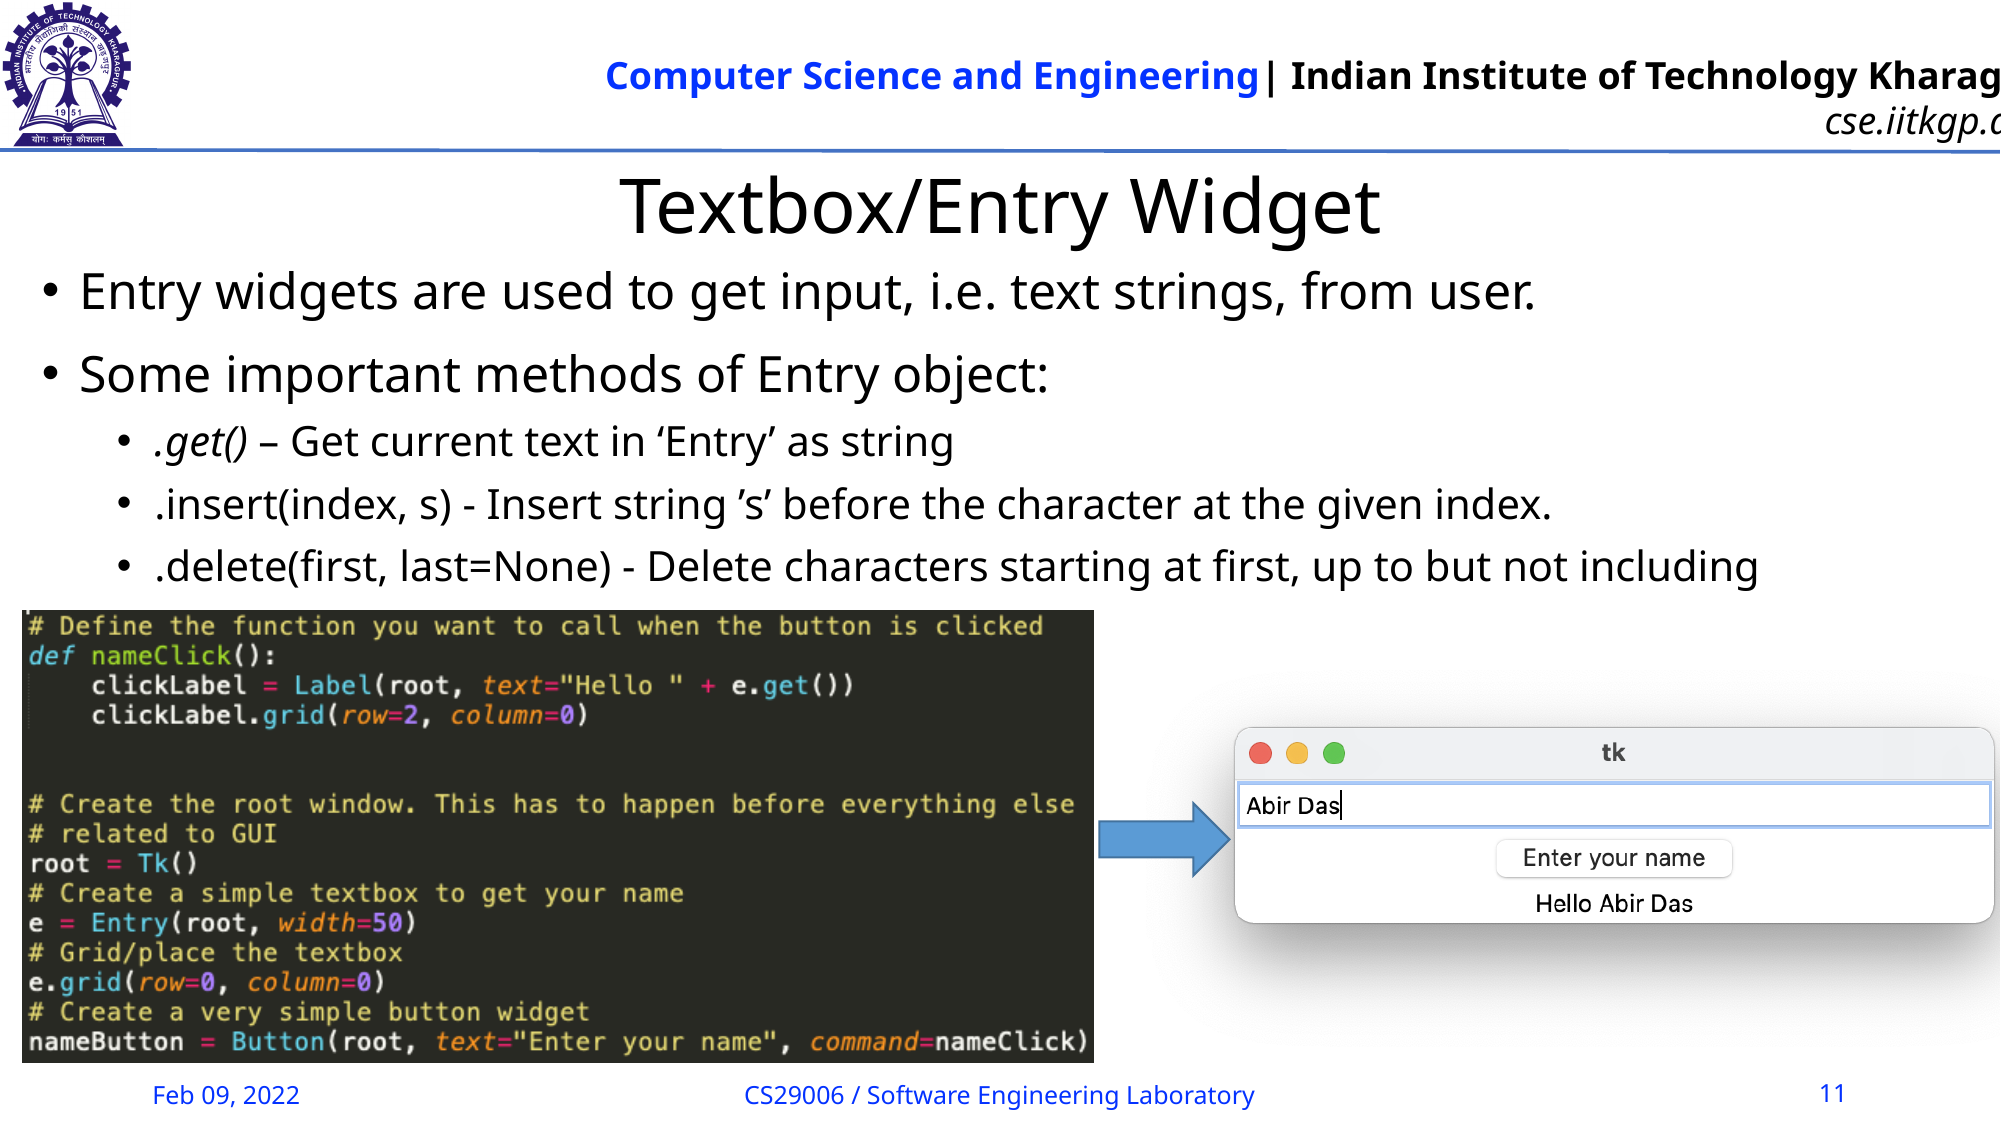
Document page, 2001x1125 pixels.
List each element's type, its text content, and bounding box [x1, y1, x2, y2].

text_box [1098, 820, 1131, 859]
slide_number 11 [1733, 1065, 1863, 1125]
picture [2, 2, 131, 147]
text_box Entry widgets are used to get input, i.e. text strings, from user. Some important methods of Entry object: .get() – Get current text in ‘Entry’ as string .insert(index, s) - Insert string ’s’ before the character at the given index. .delete(first, last=None) - Delete characters starting at first, up to but not including position last. [27, 249, 2000, 1002]
title Textbox/Entry Widget [406, 108, 1593, 249]
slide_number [137, 1065, 331, 1125]
footer CS29006 / Software Engineering Laboratory [331, 1065, 1670, 1125]
picture [1131, 657, 2000, 1060]
picture [22, 610, 1094, 1063]
